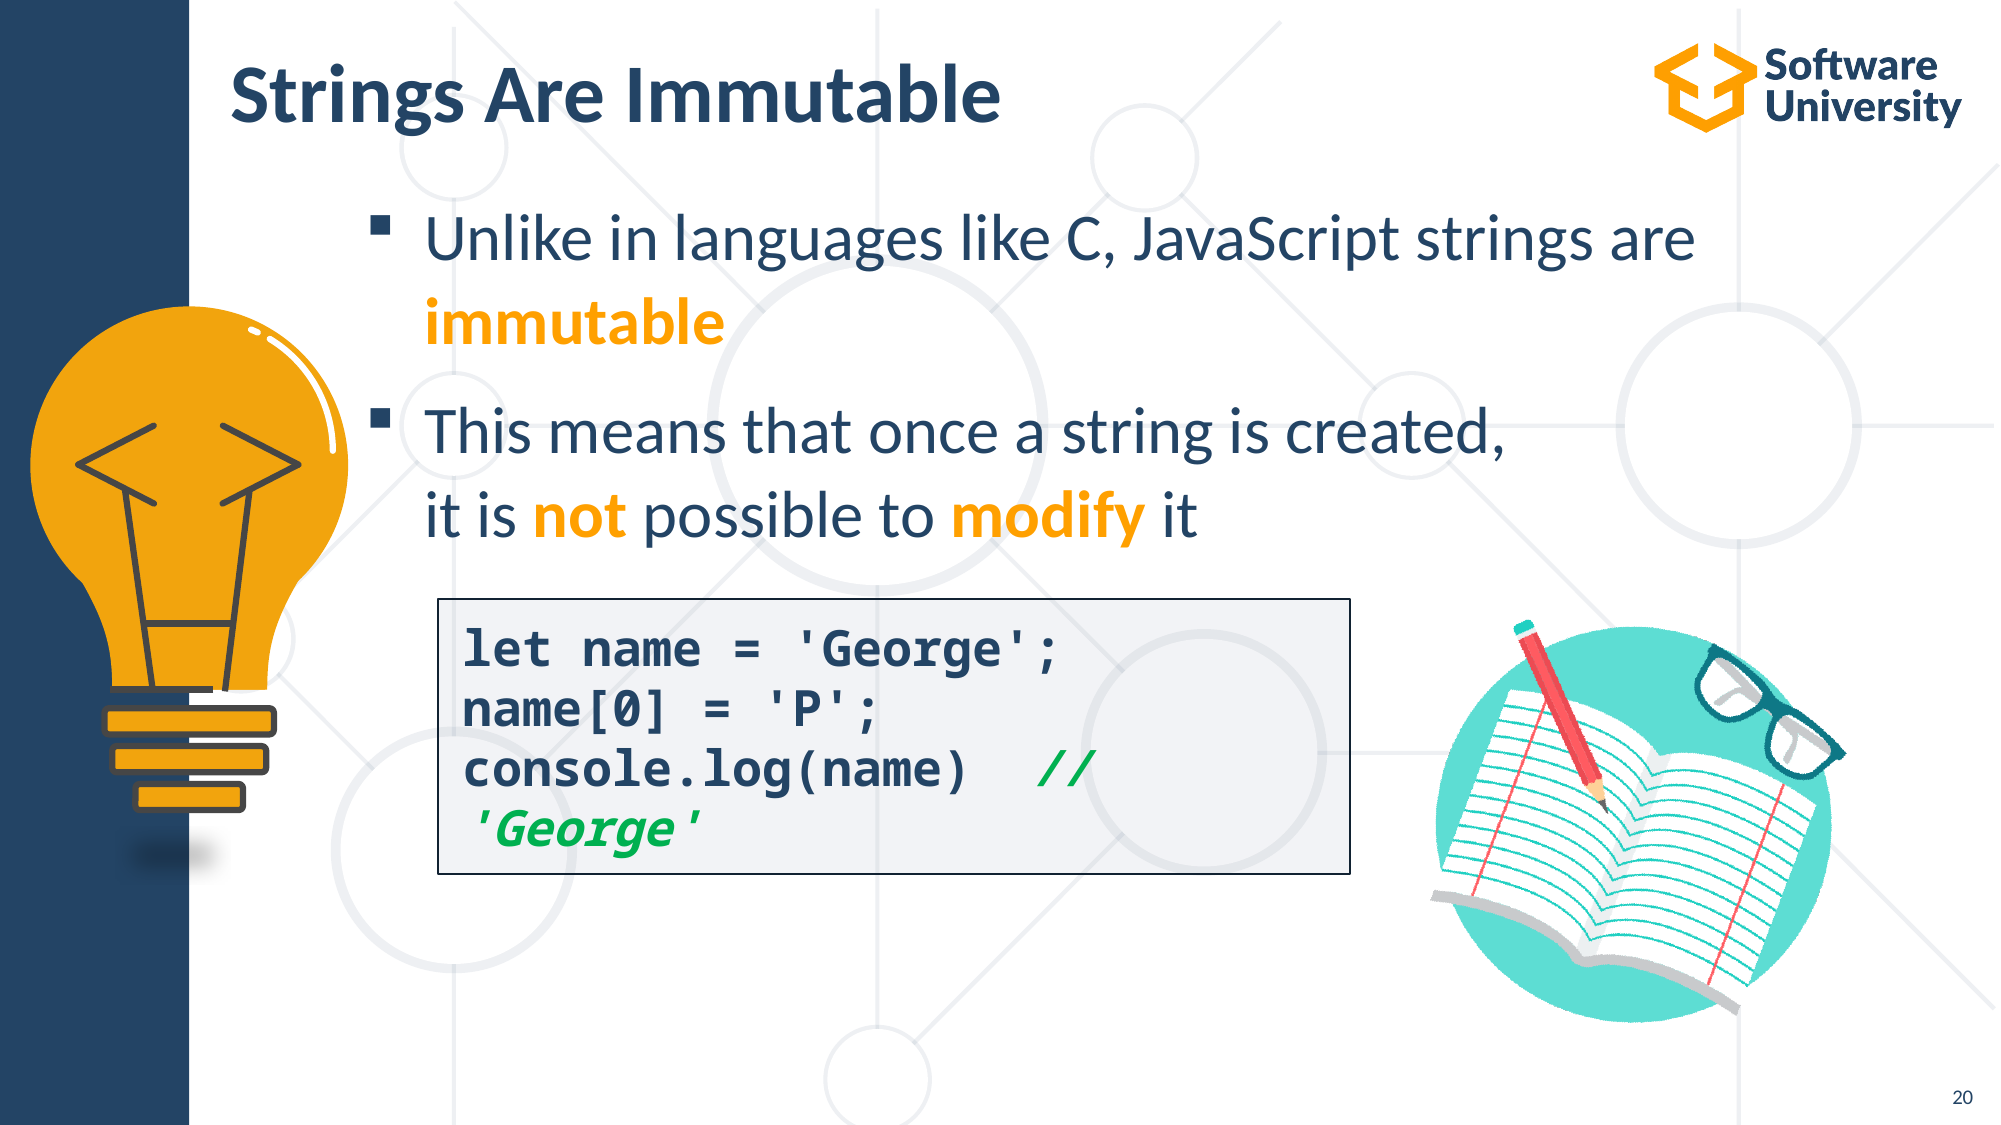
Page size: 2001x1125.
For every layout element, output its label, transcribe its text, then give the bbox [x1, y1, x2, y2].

text_box let name = 'George'; name[0] = 'P'; console.log(name) // 'George' [438, 599, 1350, 875]
slide_number 20 [1927, 1067, 1989, 1117]
list Unlike in languages like C, JavaScript strings are immutable This means that once a string is created, it is not possible to modify it [347, 183, 1968, 1094]
picture [1379, 569, 1888, 1079]
title Strings Are Immutable [212, 16, 1628, 162]
picture [1641, 31, 1973, 145]
